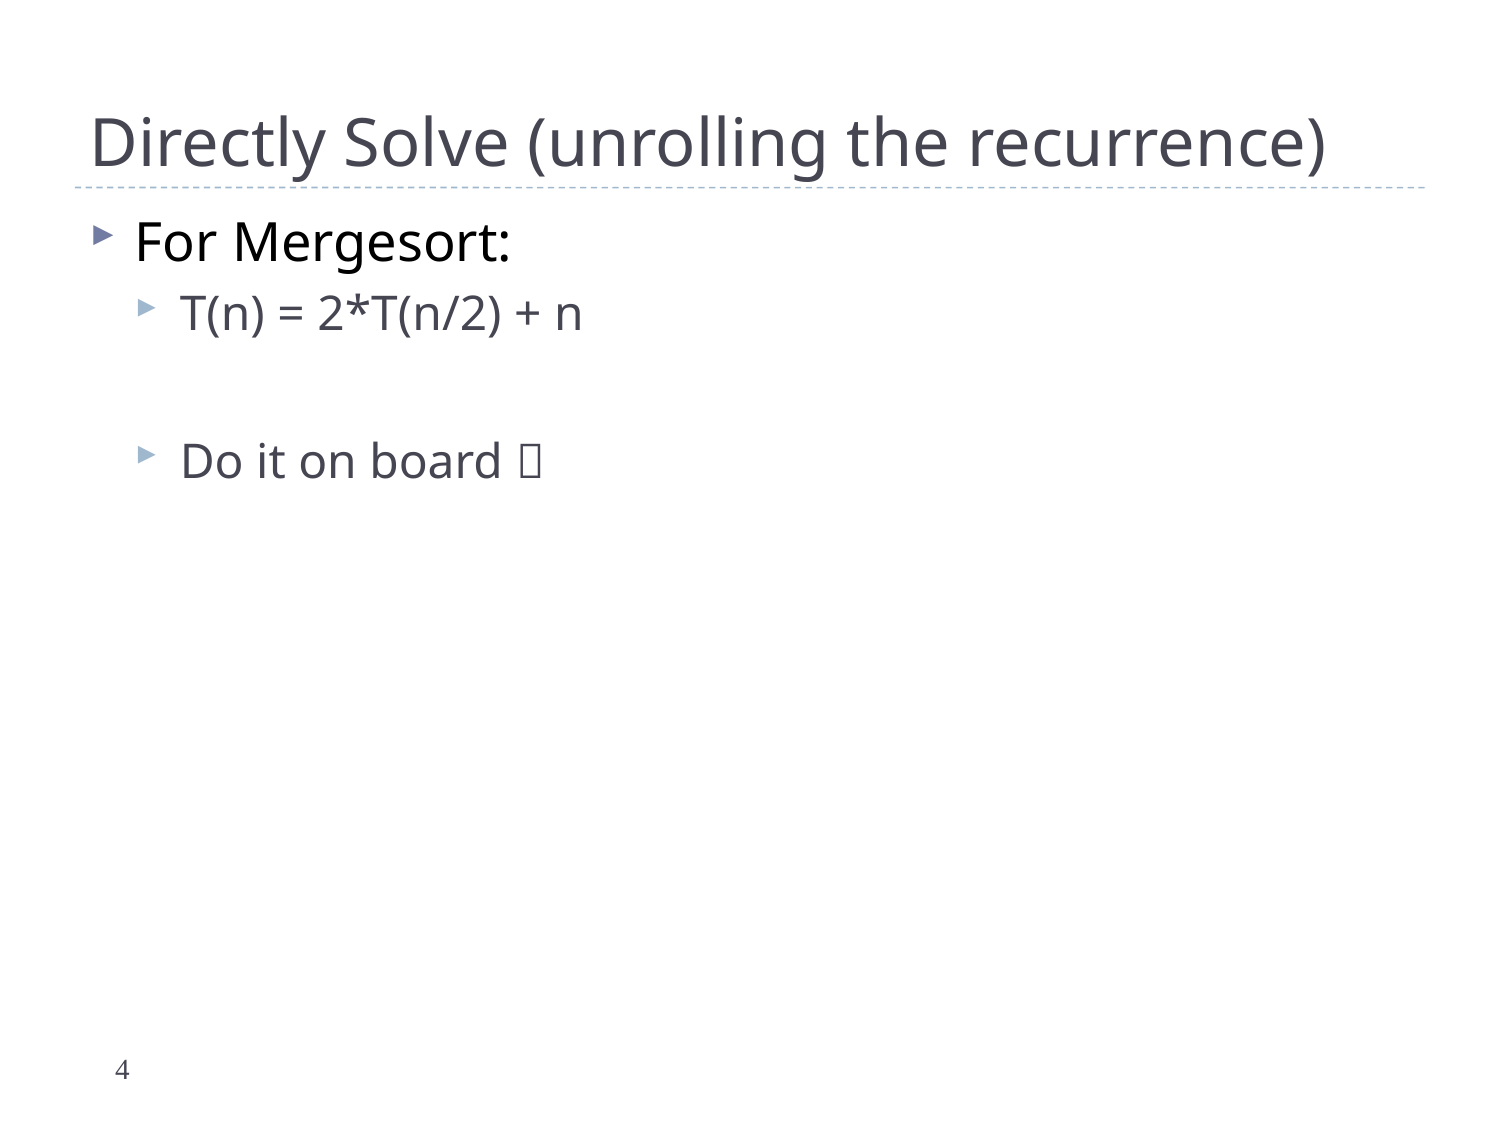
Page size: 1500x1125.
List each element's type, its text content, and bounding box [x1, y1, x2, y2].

list For Mergesort: T(n) = 2*T(n/2) + n Do it on board  [75, 200, 1425, 1010]
title Directly Solve (unrolling the recurrence) [75, 24, 1425, 188]
slide_number 4 [100, 1042, 426, 1103]
